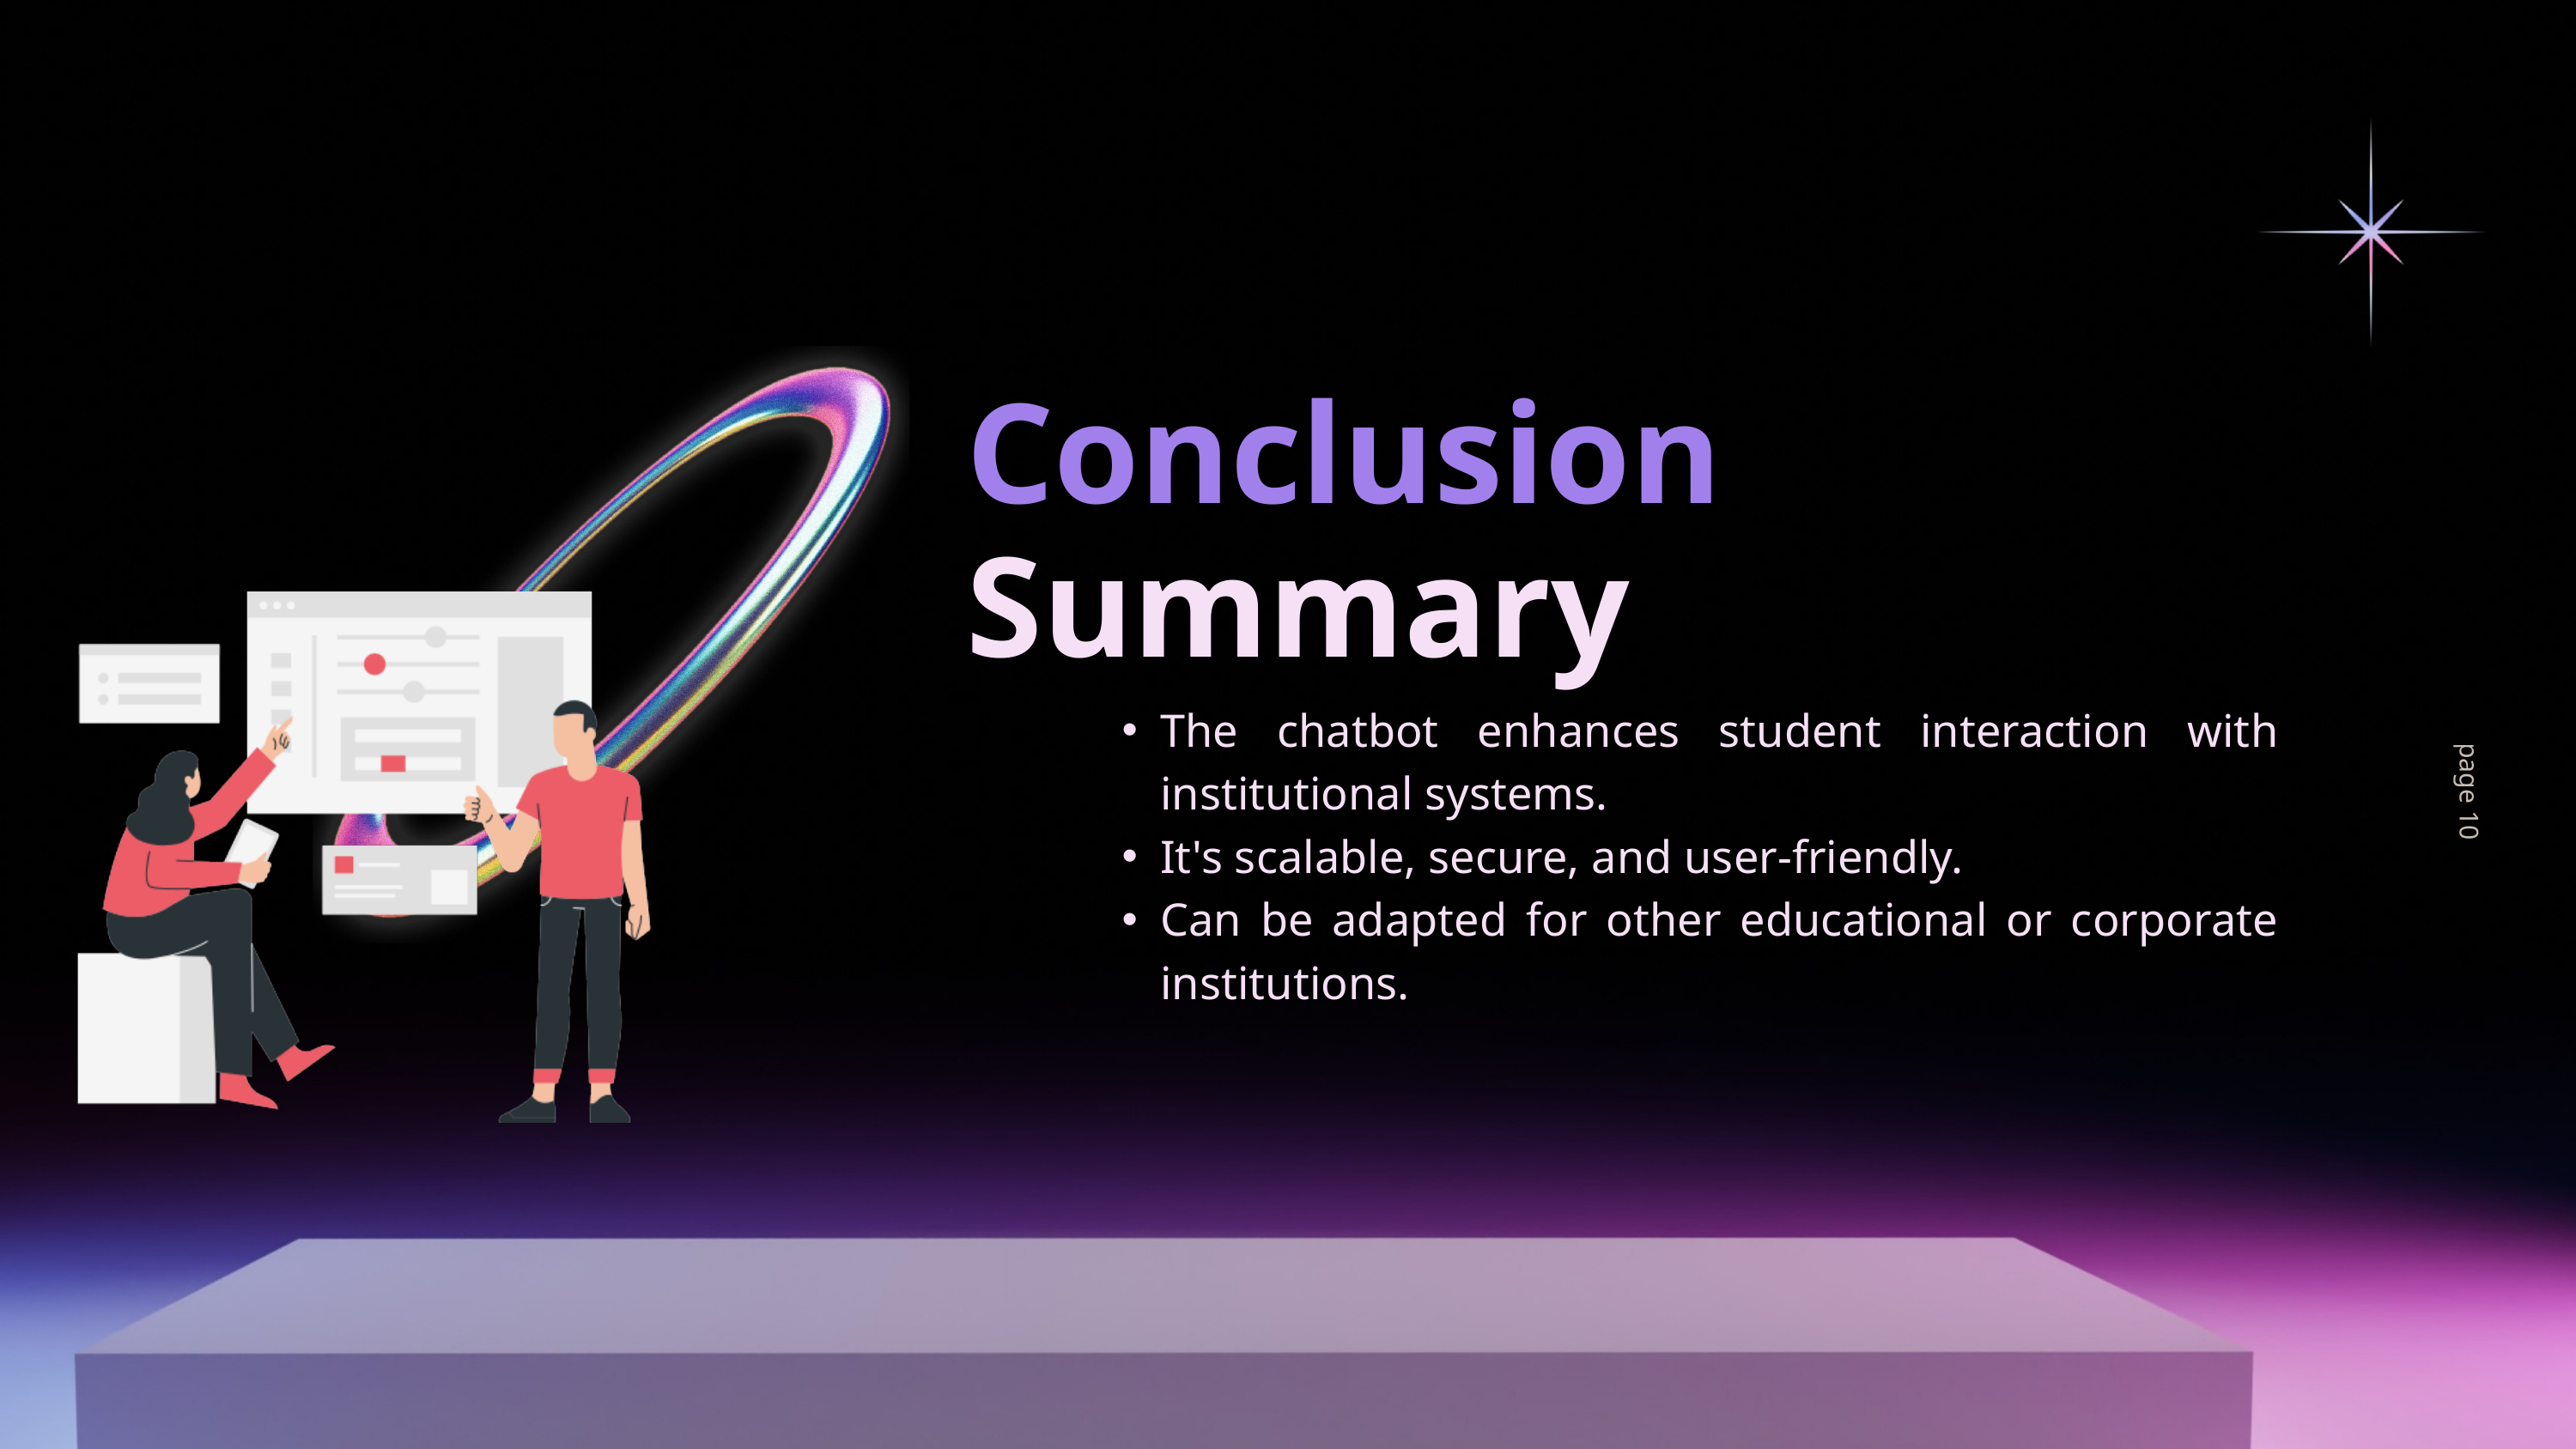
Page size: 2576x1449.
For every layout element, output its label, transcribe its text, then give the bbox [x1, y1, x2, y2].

text_box Conclusion [966, 337, 1946, 532]
text_box Summary [966, 532, 1747, 685]
text_box page 10 [2454, 701, 2491, 882]
text_box [0, 0, 2576, 1449]
text_box [2256, 117, 2486, 347]
text_box [77, 591, 652, 1123]
text_box [312, 346, 910, 943]
text_box The chatbot enhances student interaction with institutional systems. It's scalable, secure, and user-friendly. Can be adapted for other educational or corporate institutions. [1084, 693, 2281, 1071]
